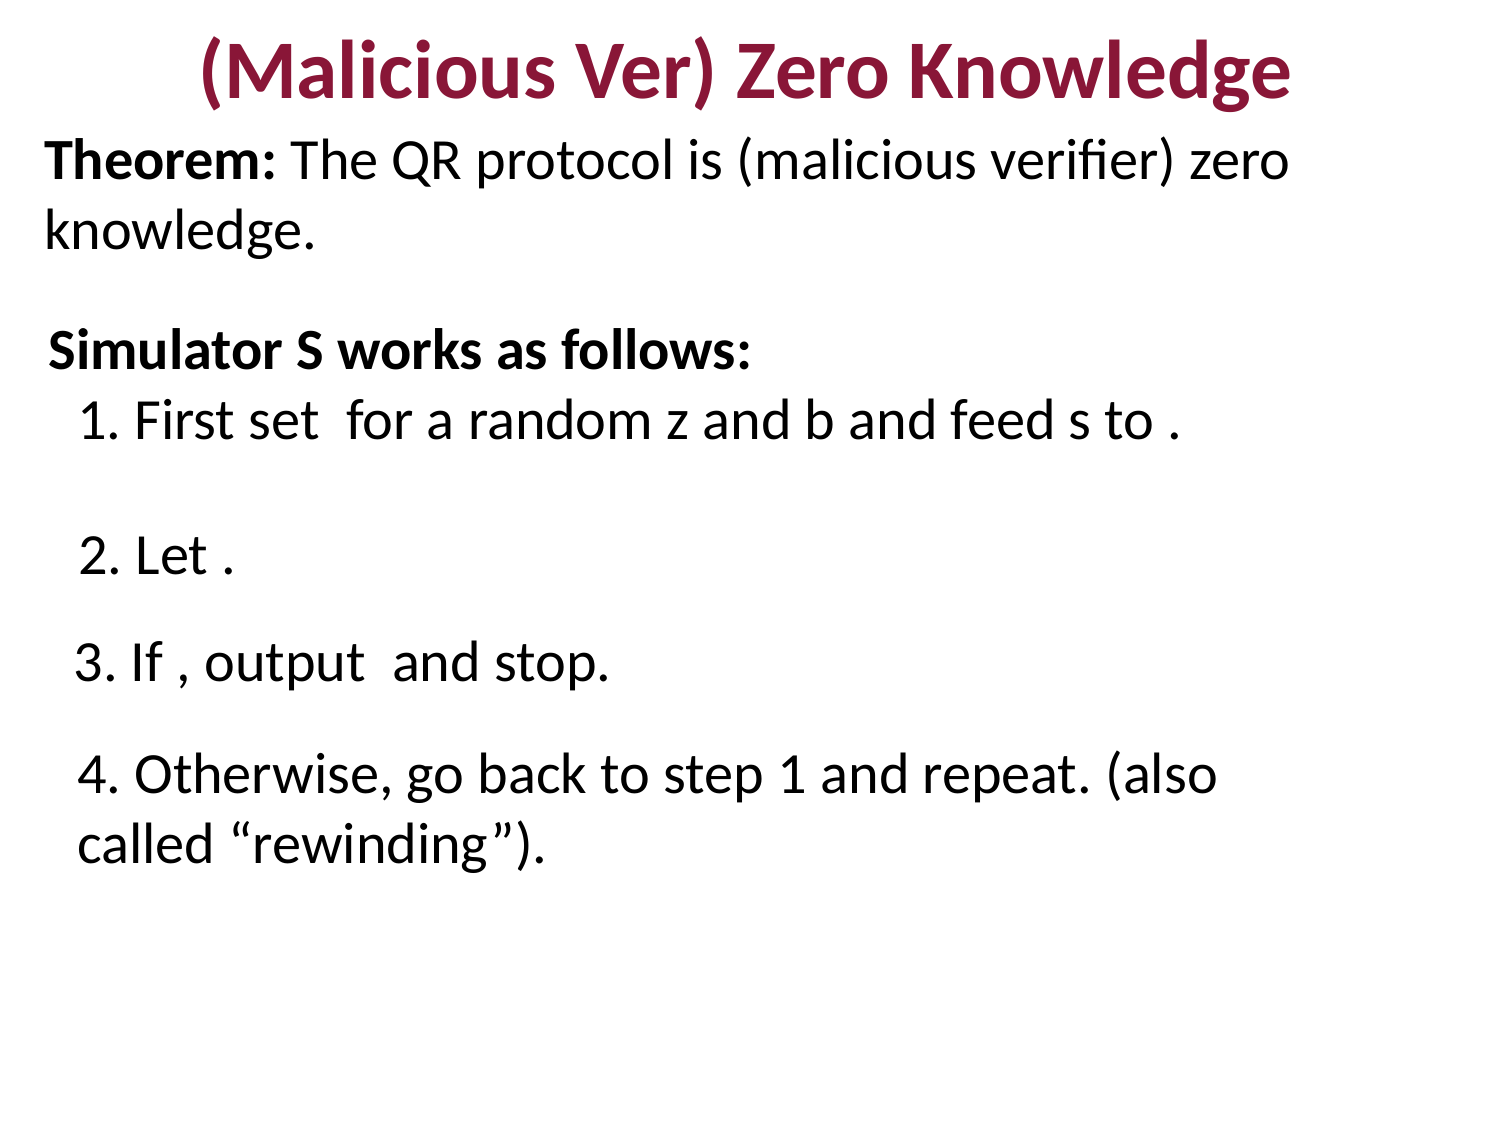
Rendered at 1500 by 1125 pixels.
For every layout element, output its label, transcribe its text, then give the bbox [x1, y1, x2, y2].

text_box 4. Otherwise, go back to step 1 and repeat. (also called “rewinding”). [62, 727, 1344, 883]
text_box Simulator S works as follows: [33, 303, 796, 389]
text_box Theorem: The QR protocol is (malicious verifier) zero knowledge. [29, 113, 1500, 269]
text_box (Malicious Ver) Zero Knowledge [0, 7, 1495, 138]
